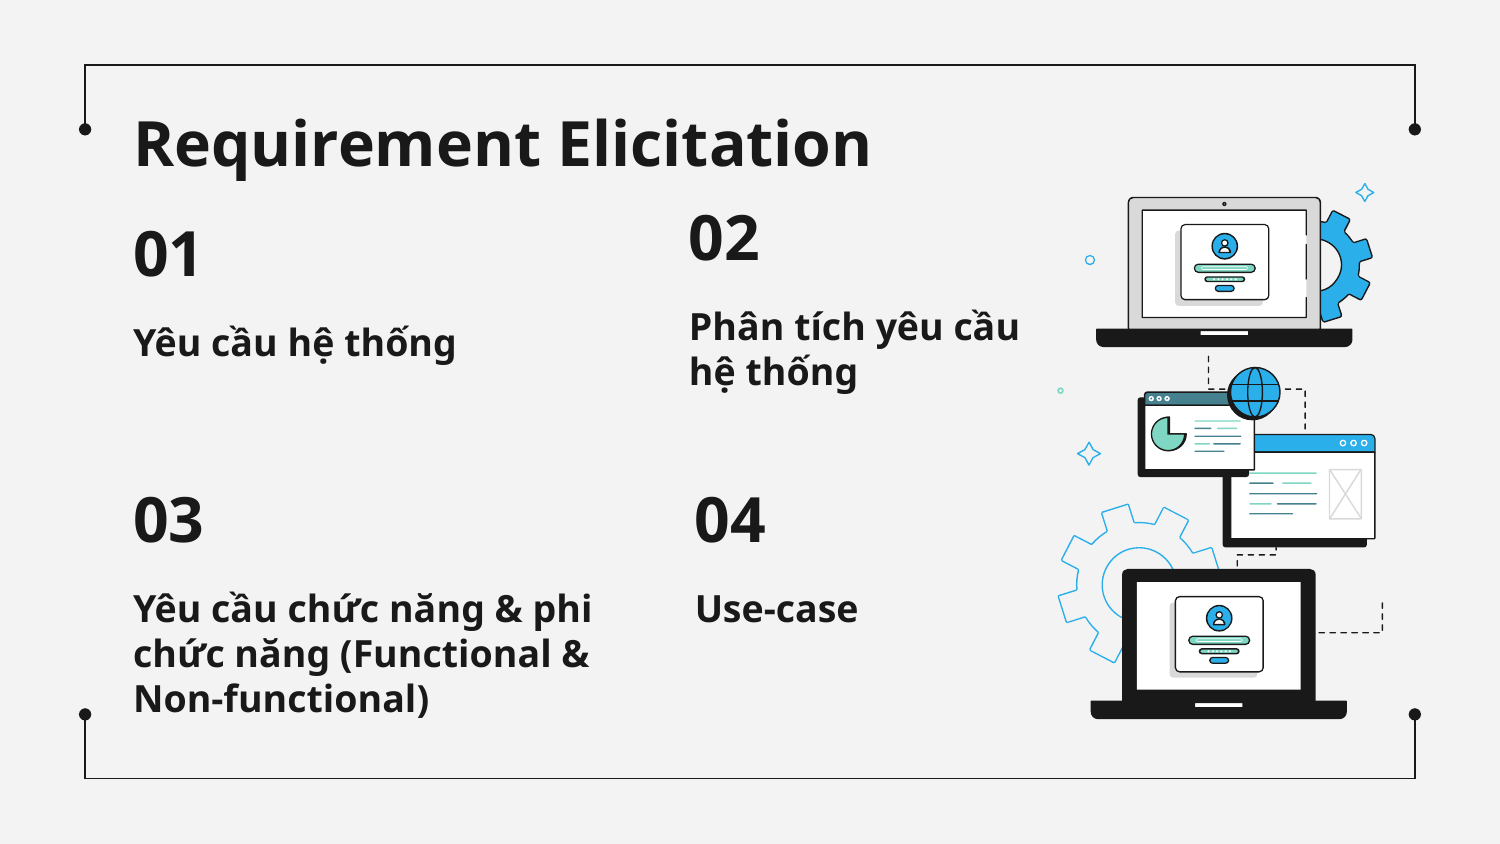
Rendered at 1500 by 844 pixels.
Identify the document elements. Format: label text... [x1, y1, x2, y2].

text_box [1056, 182, 1384, 720]
subtitle Phân tích yêu cầu hệ thống [673, 287, 1051, 409]
title Requirement Elicitation [118, 88, 1383, 183]
title 04 [679, 496, 805, 570]
title 01 [118, 230, 244, 303]
subtitle Yêu cầu hệ thống [118, 303, 479, 409]
subtitle Use-case [679, 570, 1029, 691]
title 02 [673, 214, 799, 287]
title 03 [118, 496, 244, 570]
subtitle Yêu cầu chức năng & phi chức năng (Functional & Non-functional) [118, 570, 625, 691]
